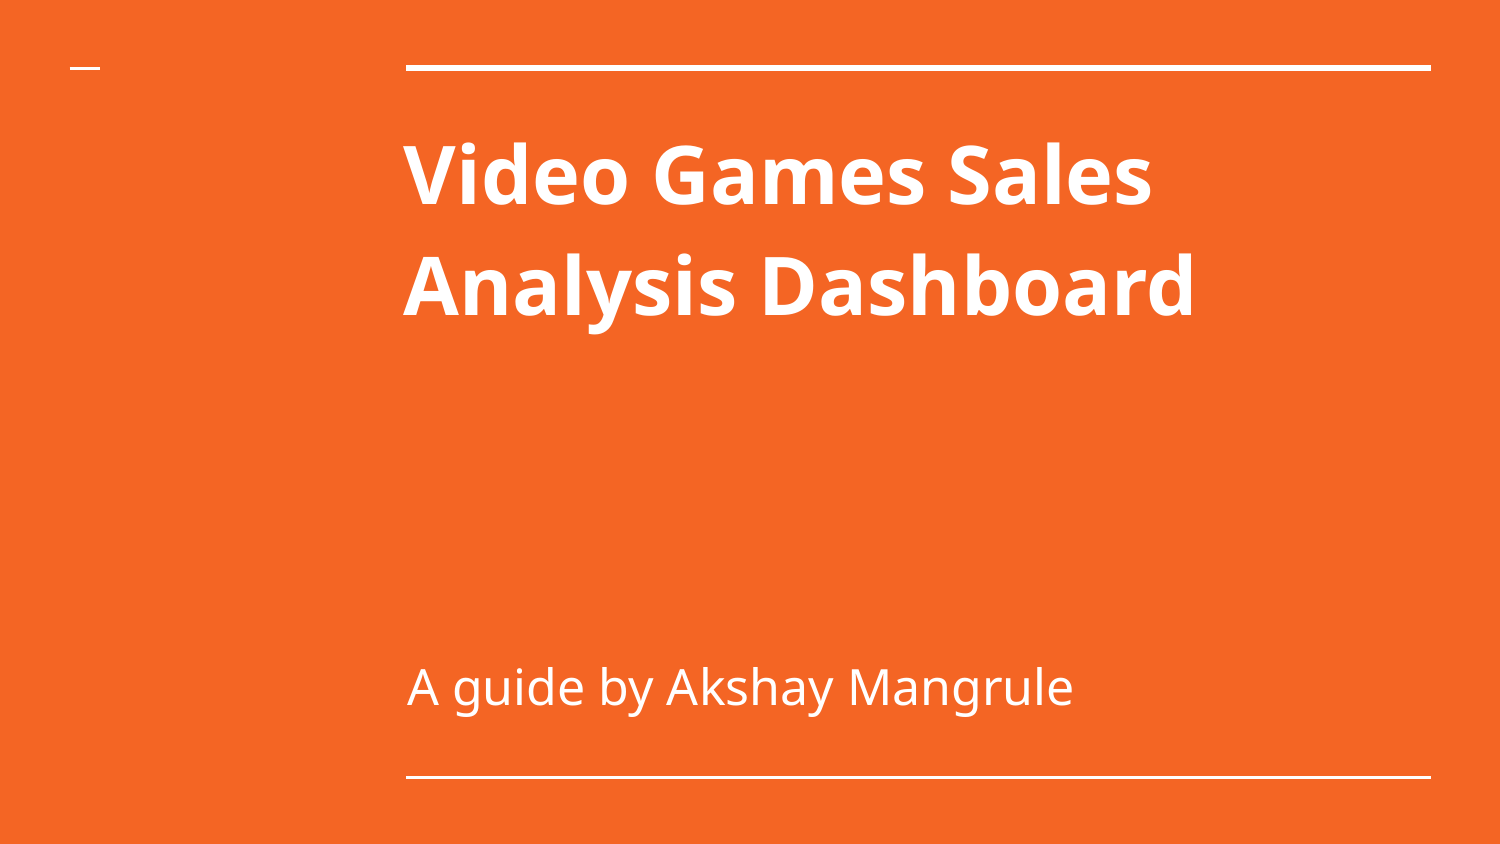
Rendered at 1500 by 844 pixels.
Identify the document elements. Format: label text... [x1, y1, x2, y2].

subtitle A guide by Akshay Mangrule [392, 531, 1431, 735]
title Video Games Sales Analysis Dashboard [389, 103, 1428, 357]
